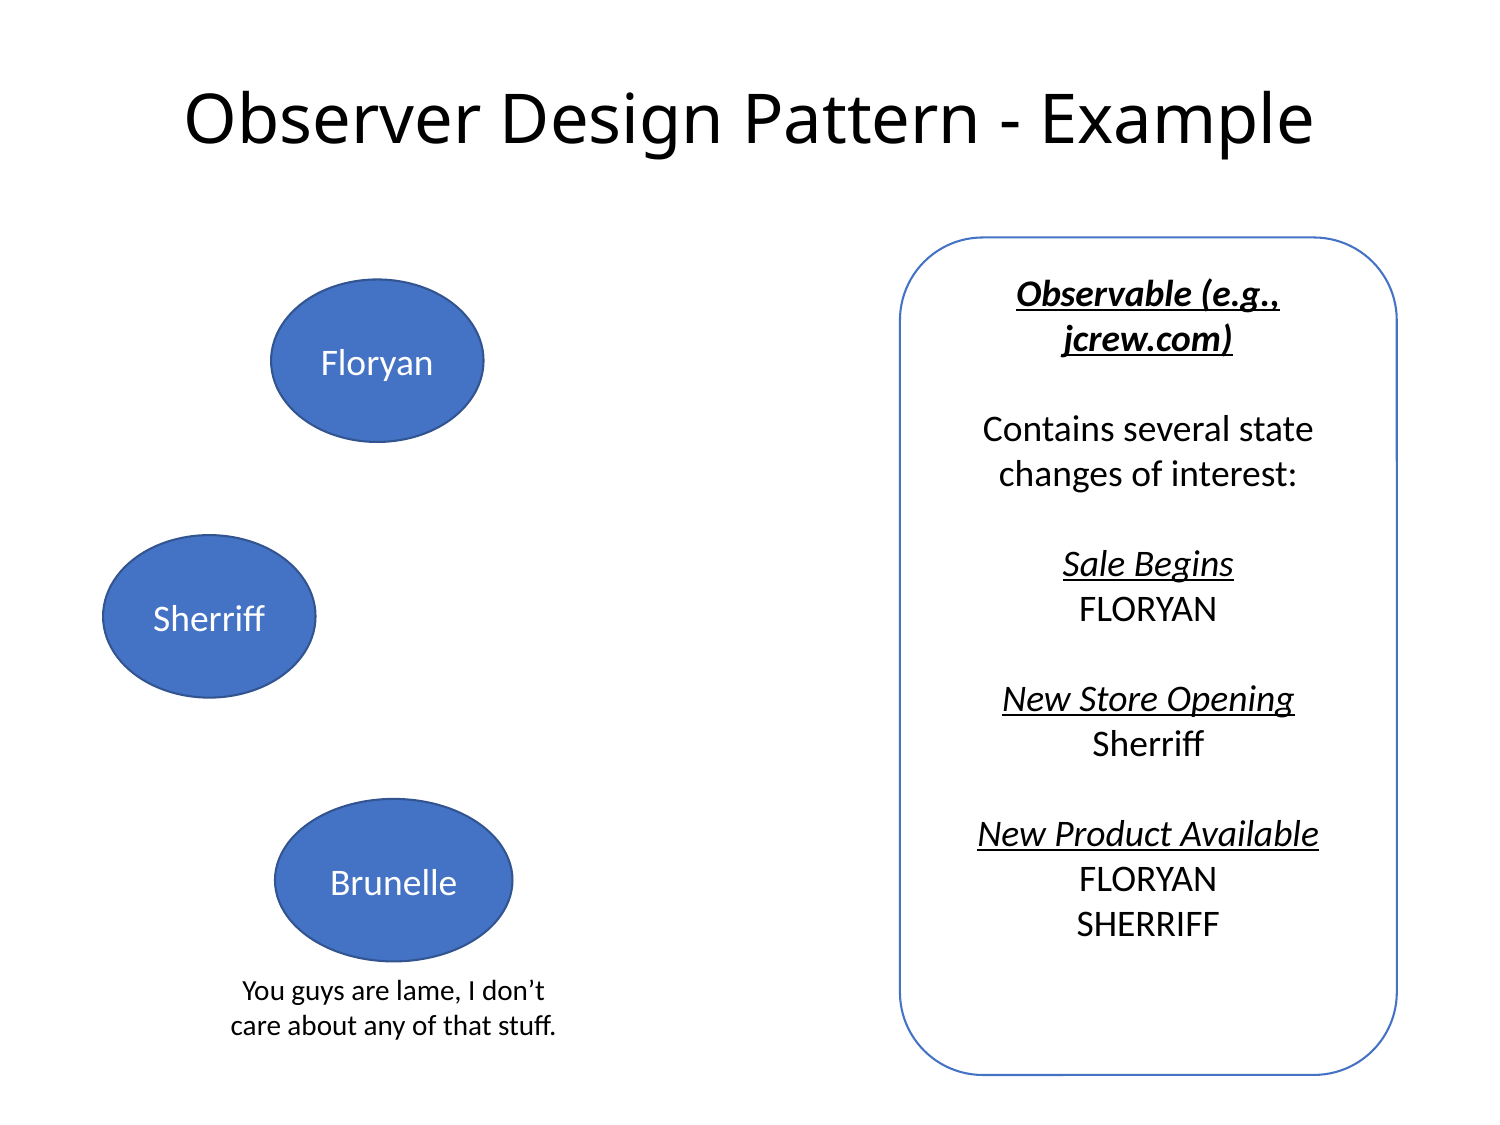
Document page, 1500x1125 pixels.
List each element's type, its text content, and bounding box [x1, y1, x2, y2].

text_box You guys are lame, I don’t care about any of that stuff. [199, 964, 588, 1049]
text_box Sherriff [102, 534, 317, 699]
text_box Floryan [270, 278, 485, 444]
text_box Brunelle [273, 797, 514, 963]
title Observer Design Pattern - Example [103, 12, 1397, 230]
text_box Observable (e.g., jcrew.com) Contains several state changes of interest: Sale Begins FLORYAN New Store Opening Sherriff New Product Available FLORYAN SHERRIFF [898, 236, 1398, 1077]
